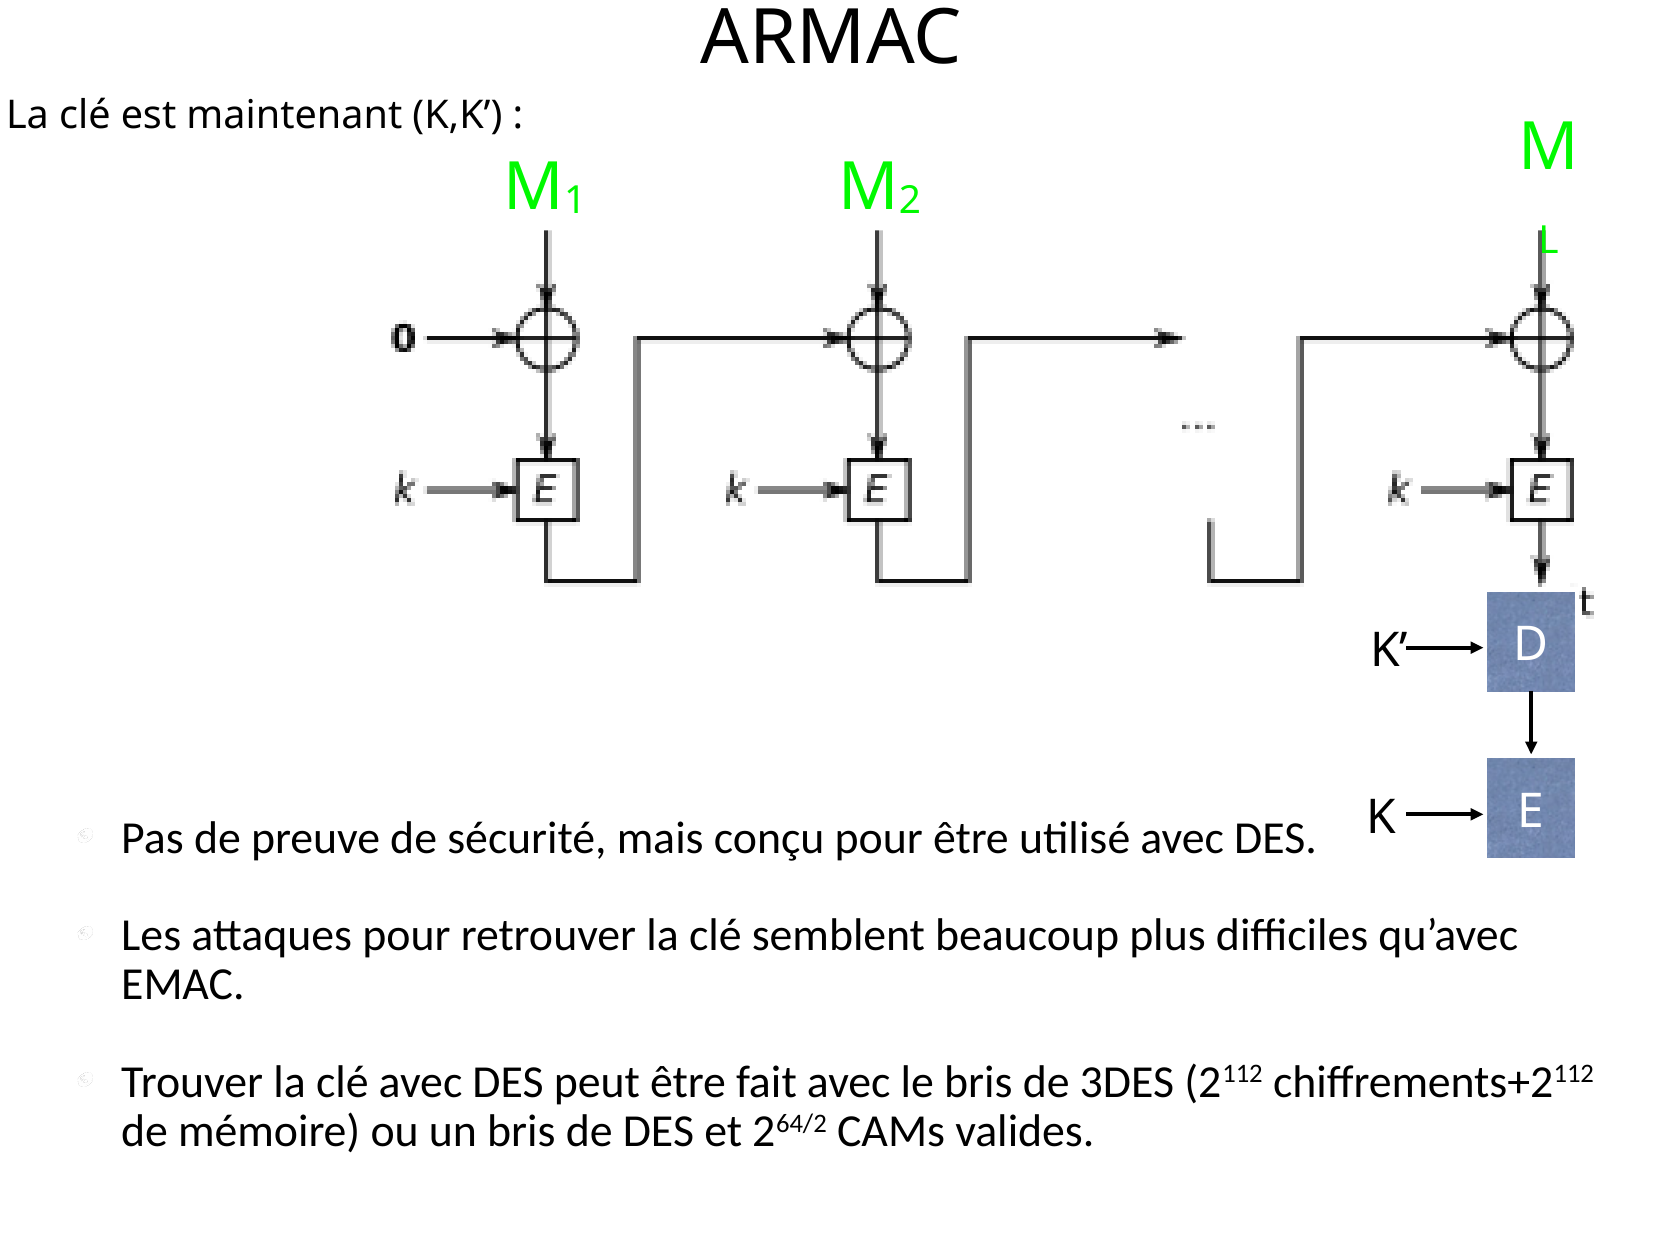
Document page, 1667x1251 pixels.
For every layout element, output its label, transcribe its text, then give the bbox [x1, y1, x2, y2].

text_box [387, 135, 1599, 624]
text_box La clé est maintenant (K,K’) : [0, 81, 856, 144]
picture [77, 926, 93, 940]
title ARMAC [160, 0, 1503, 107]
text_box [1354, 589, 1578, 921]
list Pas de preuve de sécurité, mais conçu pour être utilisé avec DES. Les attaques pour retrouver la clé semblent beaucoup plus difficiles qu’avec EMAC. Trouver la clé avec DES peut être fait avec le bris de 3DES (2112 chiffrements+2112 de mémoire) ou un bris de DES et 264/2 CAMs valides. [4, 806, 1659, 1248]
picture [77, 1072, 93, 1087]
picture [77, 828, 93, 843]
